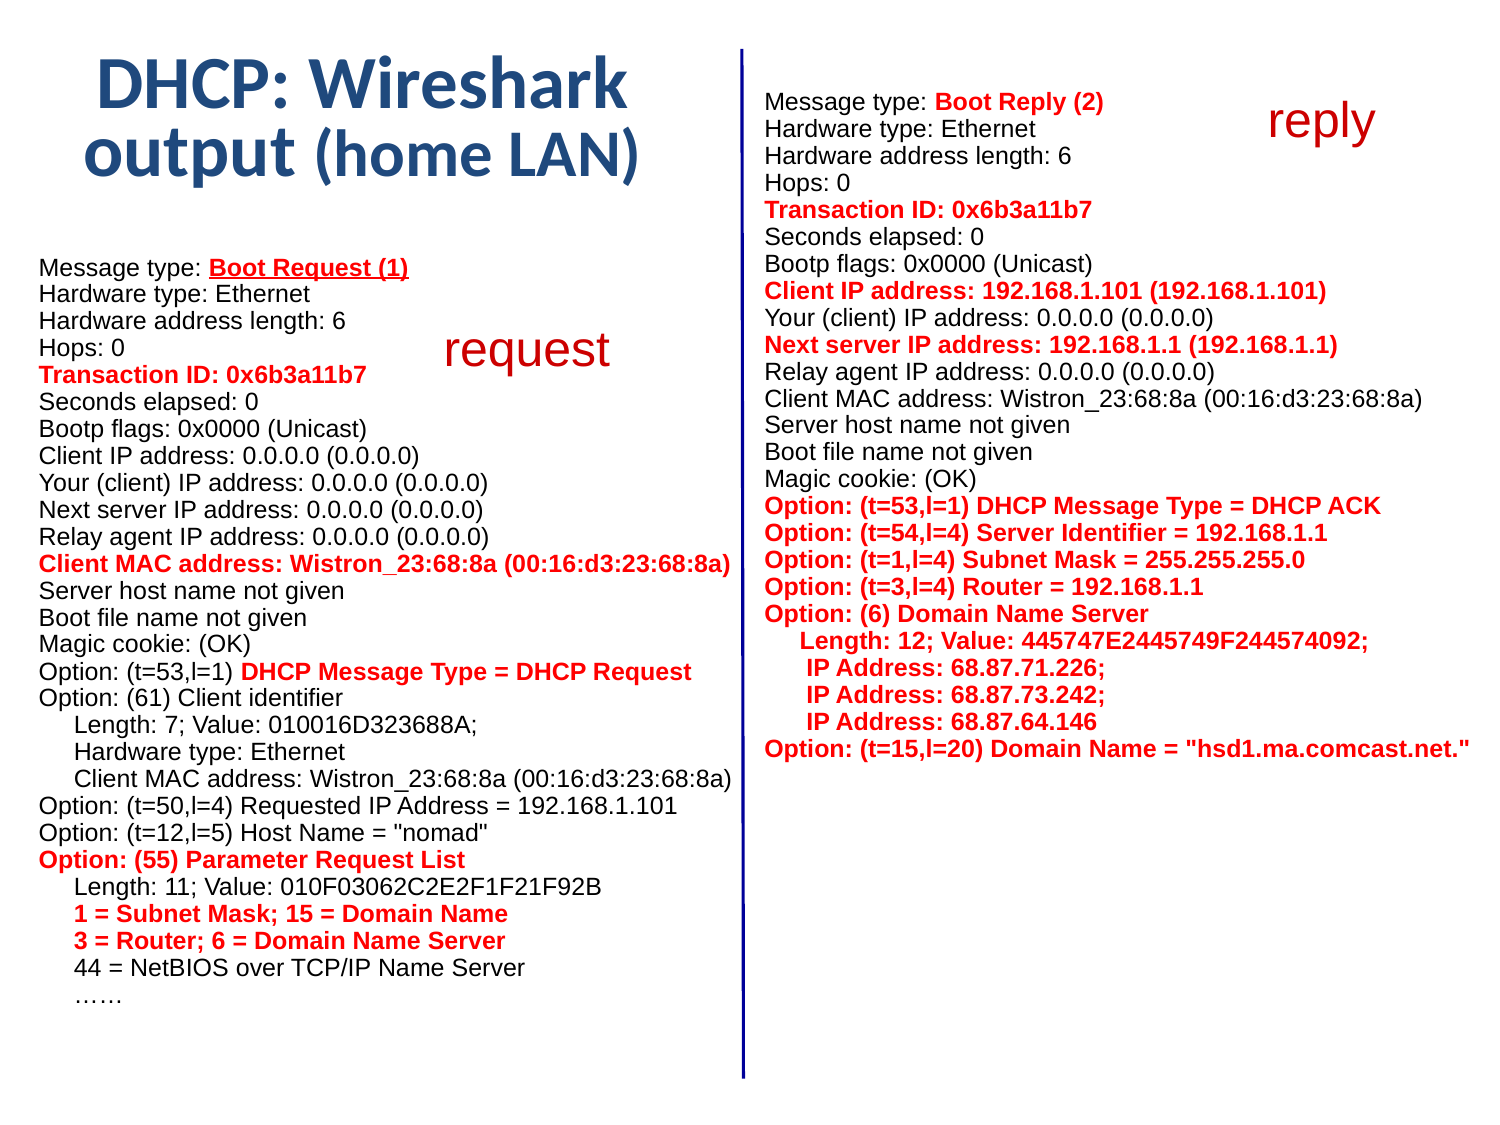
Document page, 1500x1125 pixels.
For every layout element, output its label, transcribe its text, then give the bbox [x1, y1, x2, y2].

text_box Message type: Boot Request (1) Hardware type: Ethernet Hardware address length: 6 Hops: 0 Transaction ID: 0x6b3a11b7 Seconds elapsed: 0 Bootp flags: 0x0000 (Unicast) Client IP address: 0.0.0.0 (0.0.0.0) Your (client) IP address: 0.0.0.0 (0.0.0.0) Next server IP address: 0.0.0.0 (0.0.0.0) Relay agent IP address: 0.0.0.0 (0.0.0.0) Client MAC address: Wistron_23:68:8a (00:16:d3:23:68:8a) Server host name not given Boot file name not given Magic cookie: (OK) Option: (t=53,l=1) DHCP Message Type = DHCP Request Option: (61) Client identifier Length: 7; Value: 010016D323688A; Hardware type: Ethernet Client MAC address: Wistron_23:68:8a (00:16:d3:23:68:8a) Option: (t=50,l=4) Requested IP Address = 192.168.1.101 Option: (t=12,l=5) Host Name = "nomad" Option: (55) Parameter Request List Length: 11; Value: 010F03062C2E2F1F21F92B 1 = Subnet Mask; 15 = Domain Name 3 = Router; 6 = Domain Name Server 44 = NetBIOS over TCP/IP Name Server …… [23, 247, 749, 1016]
title DHCP: Wireshark output (home LAN) [58, 28, 667, 217]
text_box request [428, 309, 626, 385]
text_box reply [1252, 79, 1391, 155]
text_box Message type: Boot Reply (2) Hardware type: Ethernet Hardware address length: 6 Hops: 0 Transaction ID: 0x6b3a11b7 Seconds elapsed: 0 Bootp flags: 0x0000 (Unicast) Client IP address: 192.168.1.101 (192.168.1.101) Your (client) IP address: 0.0.0.0 (0.0.0.0) Next server IP address: 192.168.1.1 (192.168.1.1) Relay agent IP address: 0.0.0.0 (0.0.0.0) Client MAC address: Wistron_23:68:8a (00:16:d3:23:68:8a) Server host name not given Boot file name not given Magic cookie: (OK) Option: (t=53,l=1) DHCP Message Type = DHCP ACK Option: (t=54,l=4) Server Identifier = 192.168.1.1 Option: (t=1,l=4) Subnet Mask = 255.255.255.0 Option: (t=3,l=4) Router = 192.168.1.1 Option: (6) Domain Name Server Length: 12; Value: 445747E2445749F244574092; IP Address: 68.87.71.226; IP Address: 68.87.73.242; IP Address: 68.87.64.146 Option: (t=15,l=20) Domain Name = "hsd1.ma.comcast.net." [749, 81, 1487, 793]
